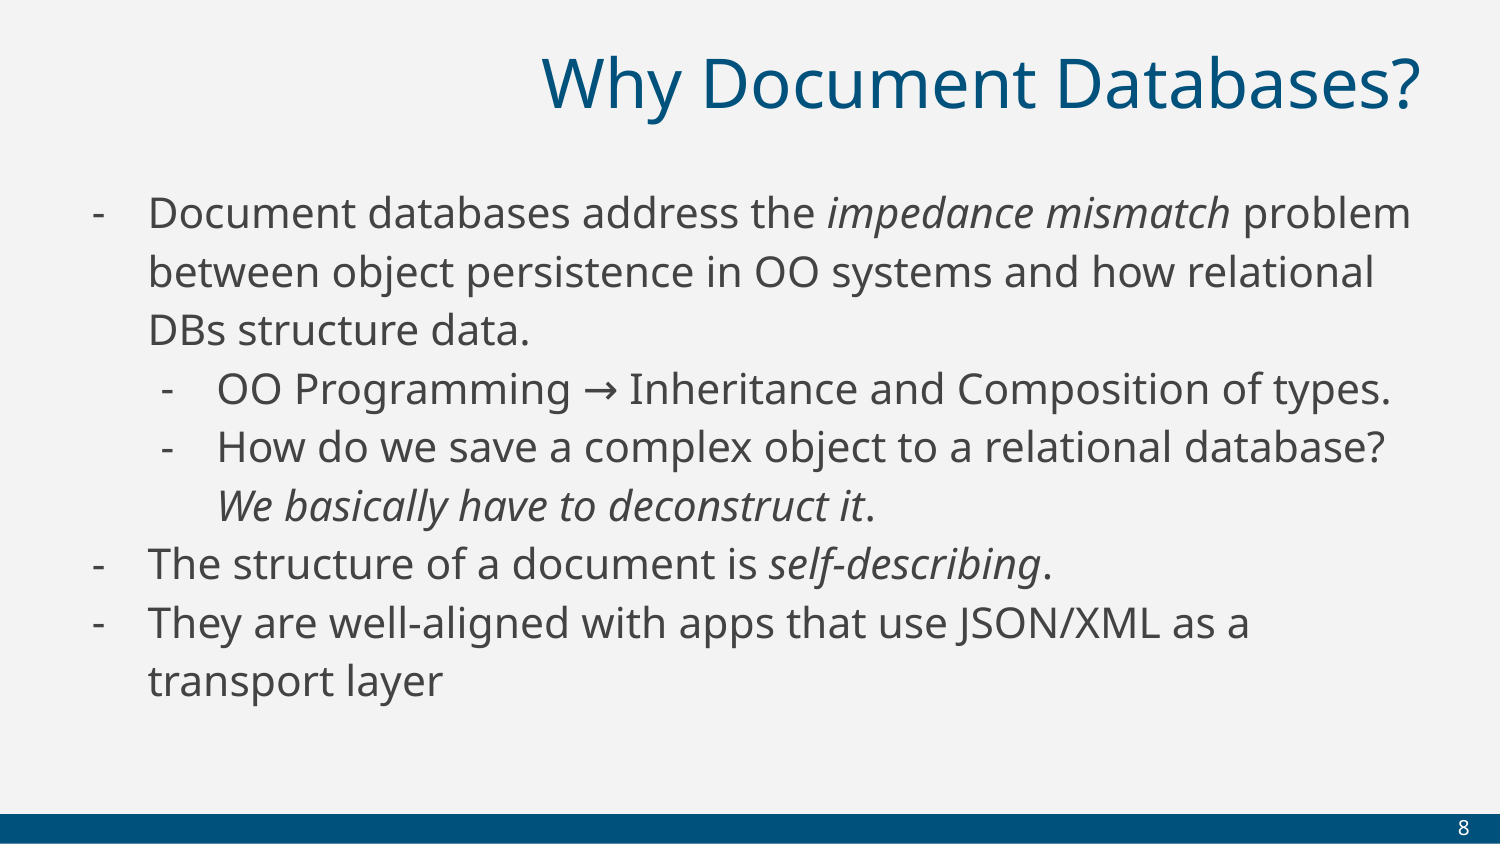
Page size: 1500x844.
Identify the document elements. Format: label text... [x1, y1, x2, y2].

list Document databases address the impedance mismatch problem between object persistence in OO systems and how relational DBs structure data. OO Programming → Inheritance and Composition of types. How do we save a complex object to a relational database? We basically have to deconstruct it. The structure of a document is self-describing. They are well-aligned with apps that use JSON/XML as a transport layer [63, 163, 1437, 730]
title Why Document Databases? [63, 24, 1437, 138]
slide_number ‹#› [1296, 810, 1485, 844]
